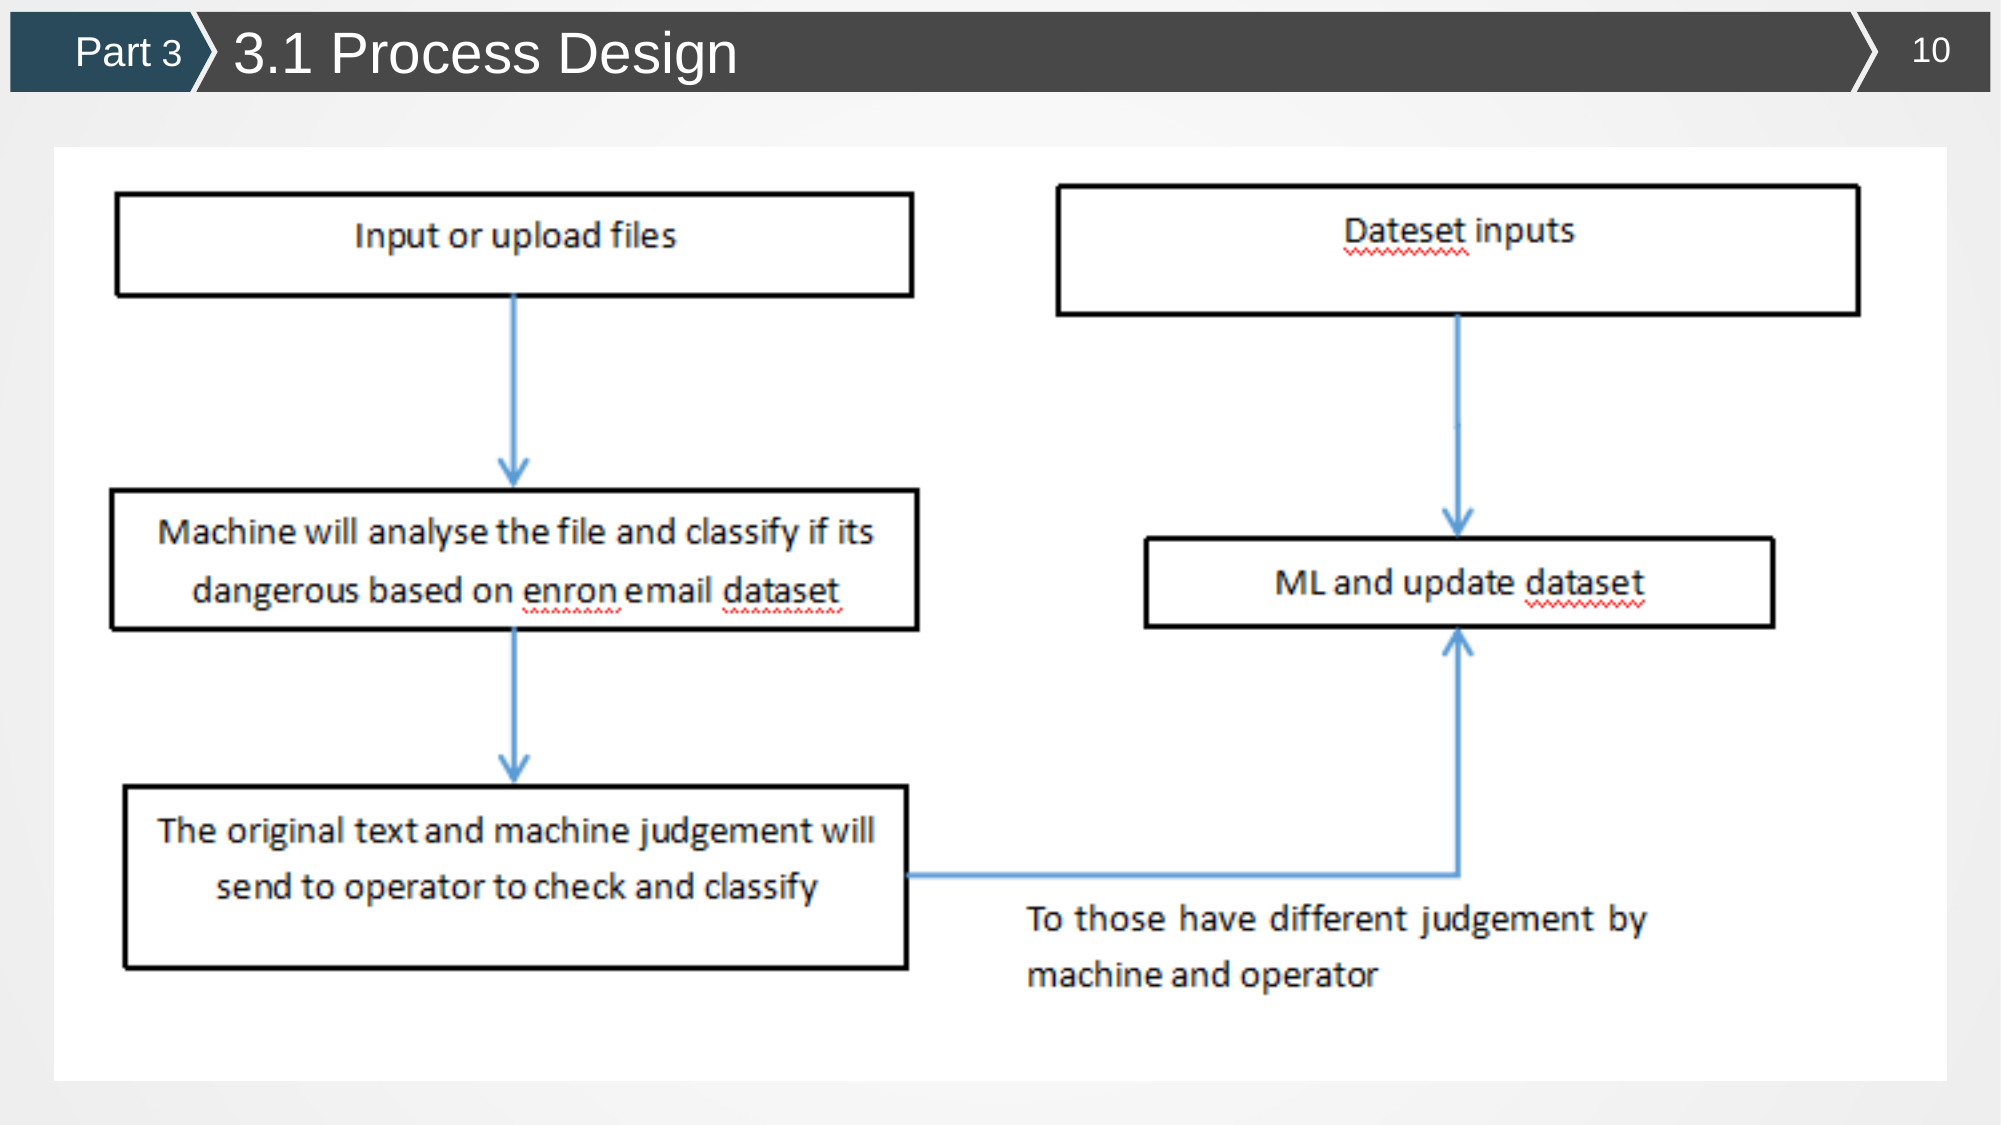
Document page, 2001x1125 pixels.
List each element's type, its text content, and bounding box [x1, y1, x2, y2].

picture [0, 0, 2001, 1125]
text_box 3.1 Process Design [218, 7, 1046, 93]
text_box Part 3 [22, 17, 198, 83]
